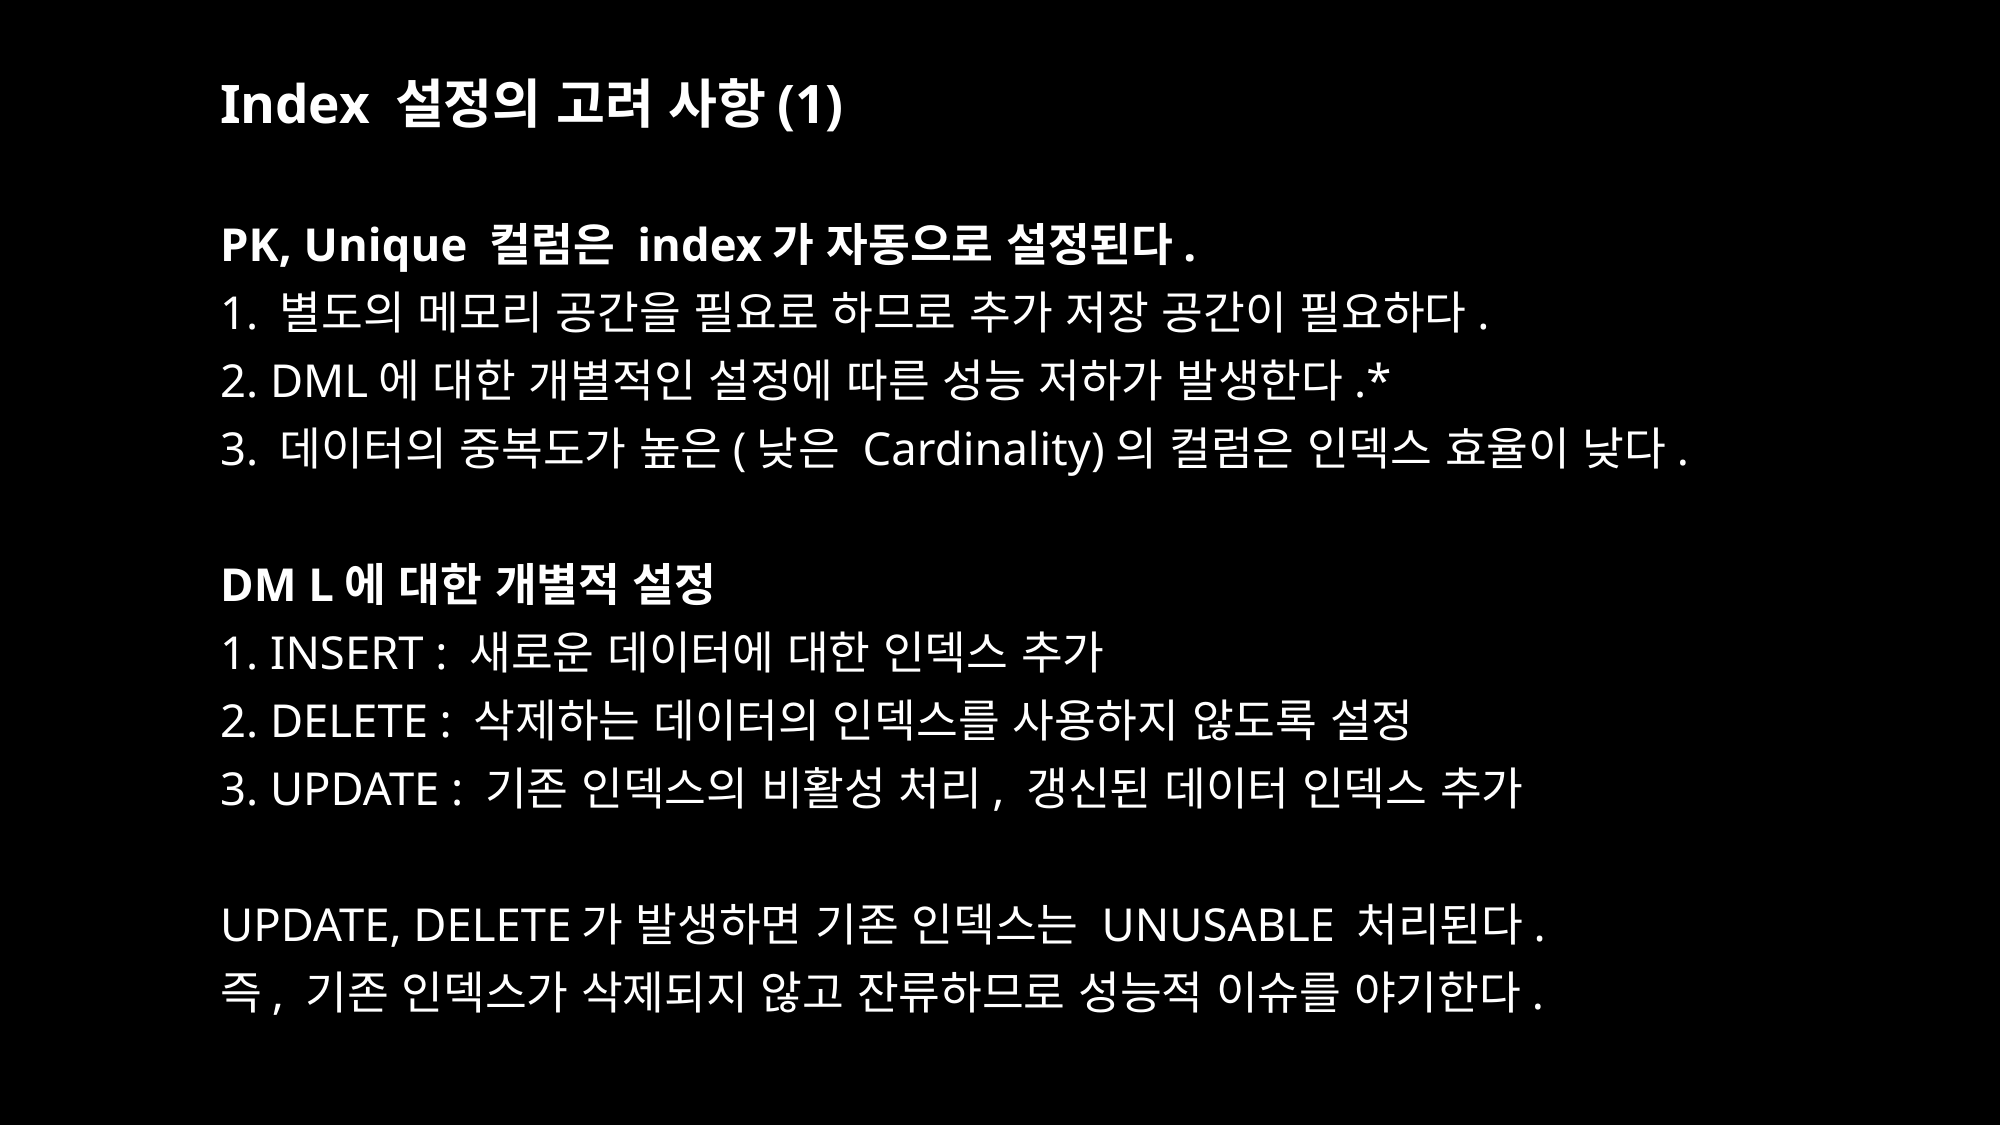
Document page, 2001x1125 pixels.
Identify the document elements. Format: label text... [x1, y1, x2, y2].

subtitle Index 설정의 고려 사항(1) PK, Unique 컬럼은 index가 자동으로 설정된다. 1. 별도의 메모리 공간을 필요로 하므로 추가 저장 공간이 필요하다. 2. DML에 대한 개별적인 설정에 따른 성능 저하가 발생한다.* 3. 데이터의 중복도가 높은(낮은 Cardinality)의 컬럼은 인덱스 효율이 낮다. DM L에 대한 개별적 설정 1. INSERT : 새로운 데이터에 대한 인덱스 추가 2. DELETE : 삭제하는 데이터의 인덱스를 사용하지 않도록 설정 3. UPDATE : 기존 인덱스의 비활성 처리, 갱신된 데이터 인덱스 추가 UPDATE, DELETE가 발생하면 기존 인덱스는 UNUSABLE 처리된다. 즉, 기존 인덱스가 삭제되지 않고 잔류하므로 성능적 이슈를 야기한다. [205, 70, 1706, 1045]
